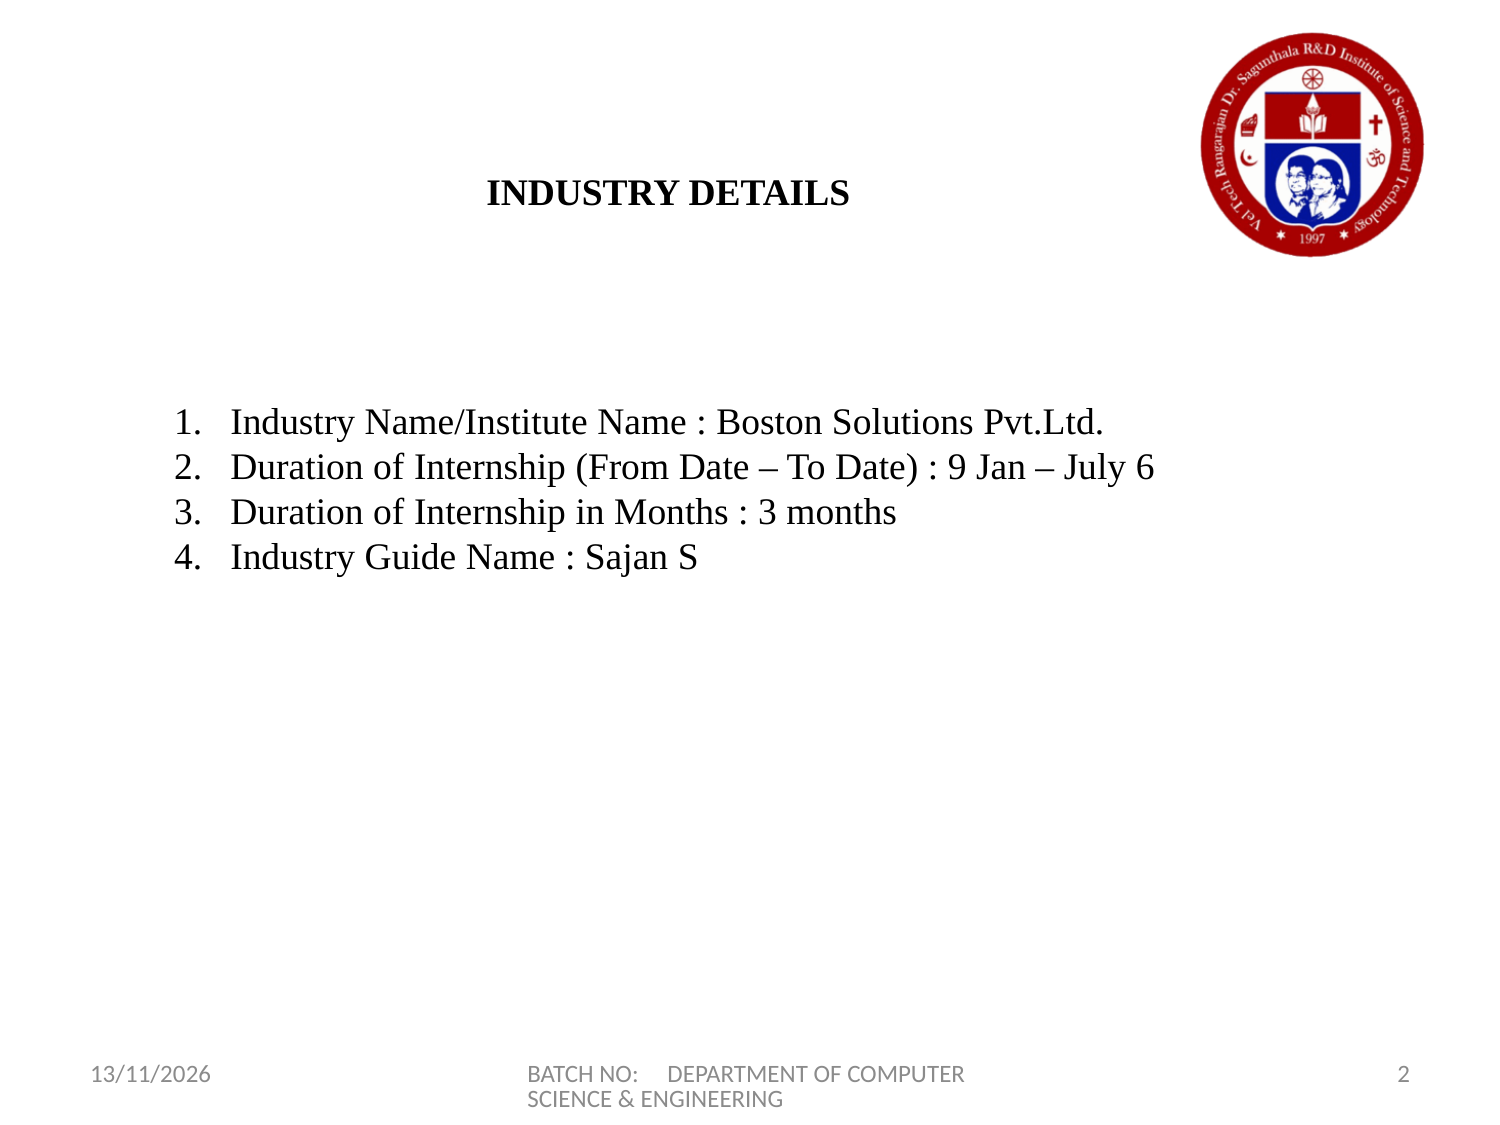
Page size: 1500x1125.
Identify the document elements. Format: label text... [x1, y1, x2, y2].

text_box Industry Name/Institute Name : Boston Solutions Pvt.Ltd. Duration of Internship (From Date – To Date) : 9 Jan – July 6 Duration of Internship in Months : 3 months Industry Guide Name : Sajan S [159, 389, 1341, 675]
picture [1200, 32, 1425, 258]
text_box INDUSTRY DETAILS [230, 160, 1117, 221]
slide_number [75, 1042, 425, 1103]
slide_number 2 [1074, 1042, 1425, 1103]
footer BATCH NO: DEPARTMENT OF COMPUTER SCIENCE & ENGINEERING [512, 1042, 988, 1103]
